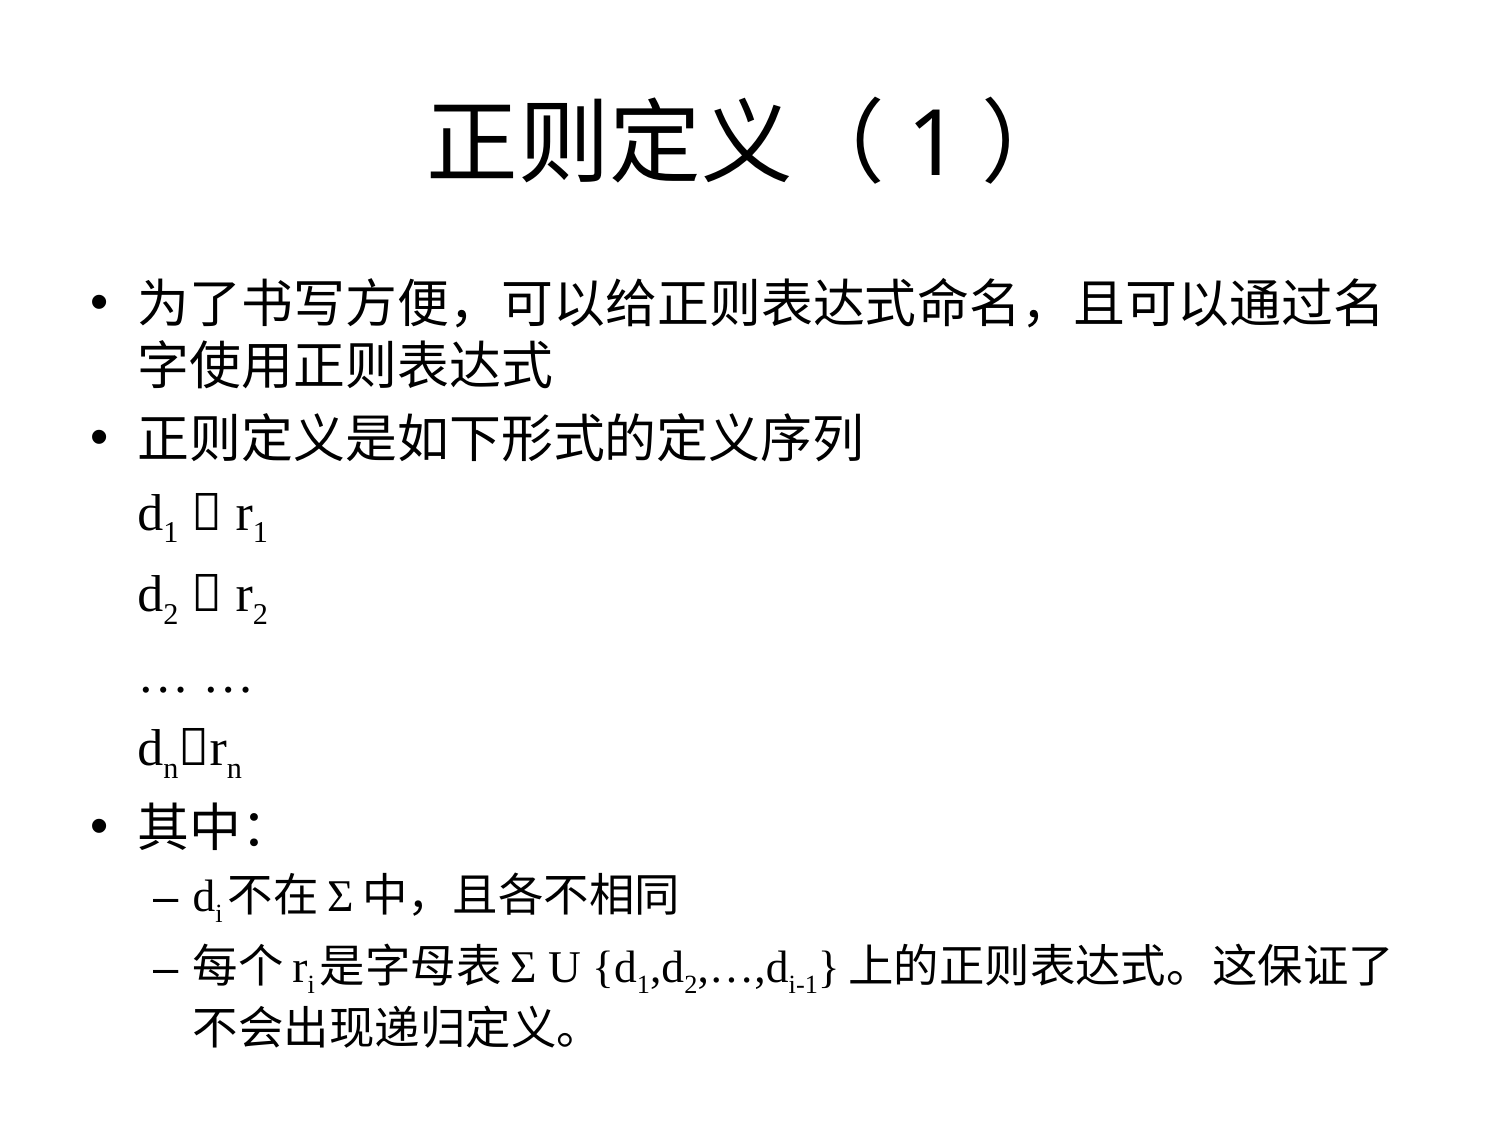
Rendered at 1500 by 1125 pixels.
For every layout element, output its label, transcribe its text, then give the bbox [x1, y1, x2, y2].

list 为了书写方便，可以给正则表达式命名，且可以通过名字使用正则表达式 正则定义是如下形式的定义序列 d1  r1 d2  r2 … … dnrn 其中： di不在Σ中，且各不相同 每个ri是字母表Σ U {d1,d2,…,di-1}上的正则表达式。这保证了不会出现递归定义。 [75, 262, 1425, 1067]
title 正则定义（1） [75, 45, 1425, 233]
